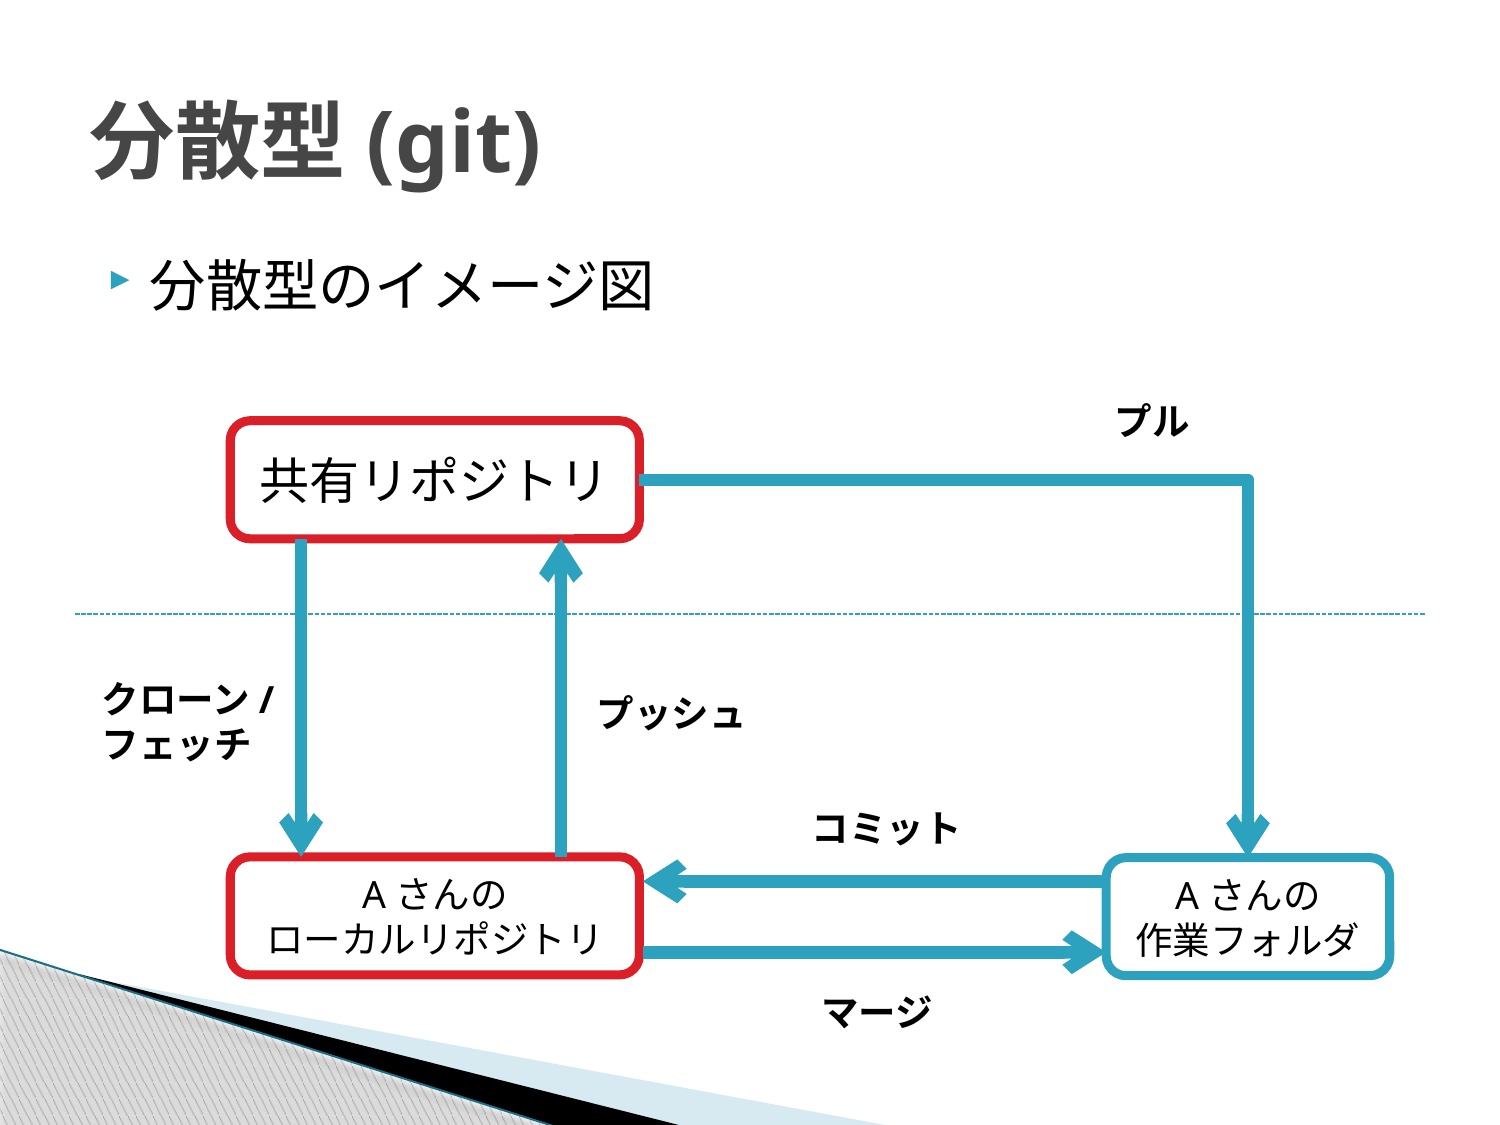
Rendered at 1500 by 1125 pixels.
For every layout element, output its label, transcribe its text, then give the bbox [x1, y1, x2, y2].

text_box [639, 479, 1249, 613]
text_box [639, 625, 1249, 858]
text_box Aさんの ローカルリポジトリ [225, 852, 644, 980]
text_box 共有リポジトリ [225, 416, 644, 544]
list 分散型のイメージ図 [75, 243, 1425, 613]
text_box マージ [806, 981, 948, 1042]
text_box プッシュ [582, 682, 633, 743]
text_box クローン/ フェッチ [86, 668, 290, 774]
list 分散型のイメージ図 [75, 622, 1425, 986]
text_box プル [1099, 390, 1205, 451]
text_box Aさんの 作業フォルダ [1101, 853, 1395, 981]
title 分散型(git) [75, 45, 1425, 233]
